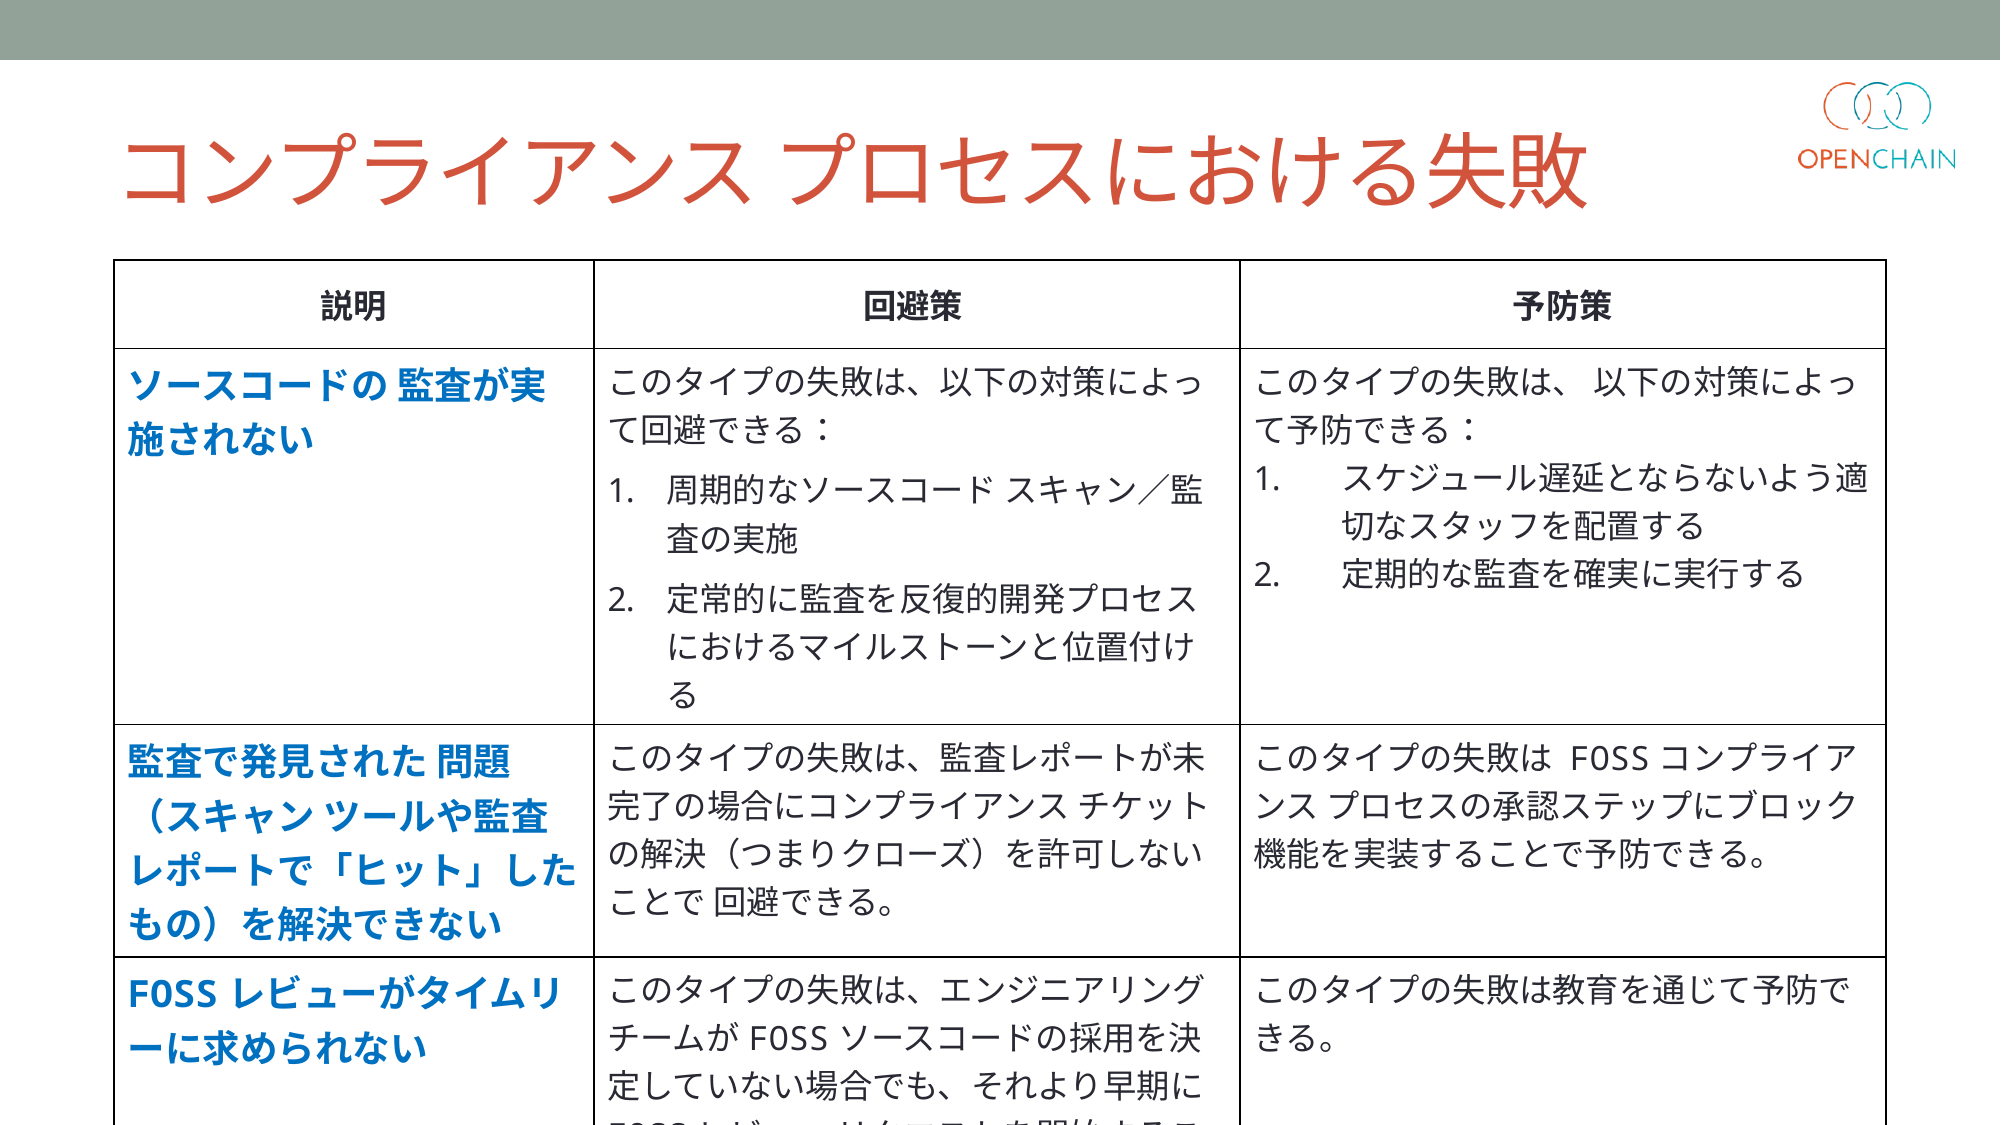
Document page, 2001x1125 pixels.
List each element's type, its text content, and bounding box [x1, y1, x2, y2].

table_cell ソースコードの 監査が実施されない [115, 349, 593, 724]
table_header 予防策 [1241, 261, 1885, 348]
table_cell このタイプの失敗は、以下の対策によって回避できる： 周期的なソースコード スキャン／監査の実施 定常的に監査を反復的開発プロセスにおけるマイルストーンと位置付ける [595, 349, 1239, 724]
table_cell このタイプの失敗は、監査レポートが未完了の場合にコンプライアンス チケットの解決（つまりクローズ）を許可しないことで 回避できる。 [595, 725, 1239, 956]
table_cell このタイプの失敗は、 以下の対策によって予防できる： スケジュール遅延とならないよう適切なスタッフを配置する 定期的な監査を確実に実行する [1241, 349, 1885, 724]
table_cell FOSSレビューがタイムリーに求められない [115, 958, 593, 1125]
table_header 説明 [115, 261, 593, 348]
picture [1798, 82, 1955, 169]
table_cell 監査で発見された 問題（スキャン ツールや監査レポートで「ヒット」したもの）を解決できない [115, 725, 593, 956]
title コンプライアンス プロセスにおける失敗 [99, 87, 1900, 250]
table_cell このタイプの失敗は教育を通じて予防できる。 [1241, 958, 1885, 1125]
table_header 回避策 [595, 261, 1239, 348]
table_cell このタイプの失敗は、エンジニアリング チームがFOSSソースコードの採用を決定していない場合でも、それより早期にFOSSレビュー リクエストを開始することで回避できる。 [595, 958, 1239, 1125]
table_cell このタイプの失敗は FOSSコンプライアンス プロセスの承認ステップにブロック機能を実装することで予防できる。 [1241, 725, 1885, 956]
